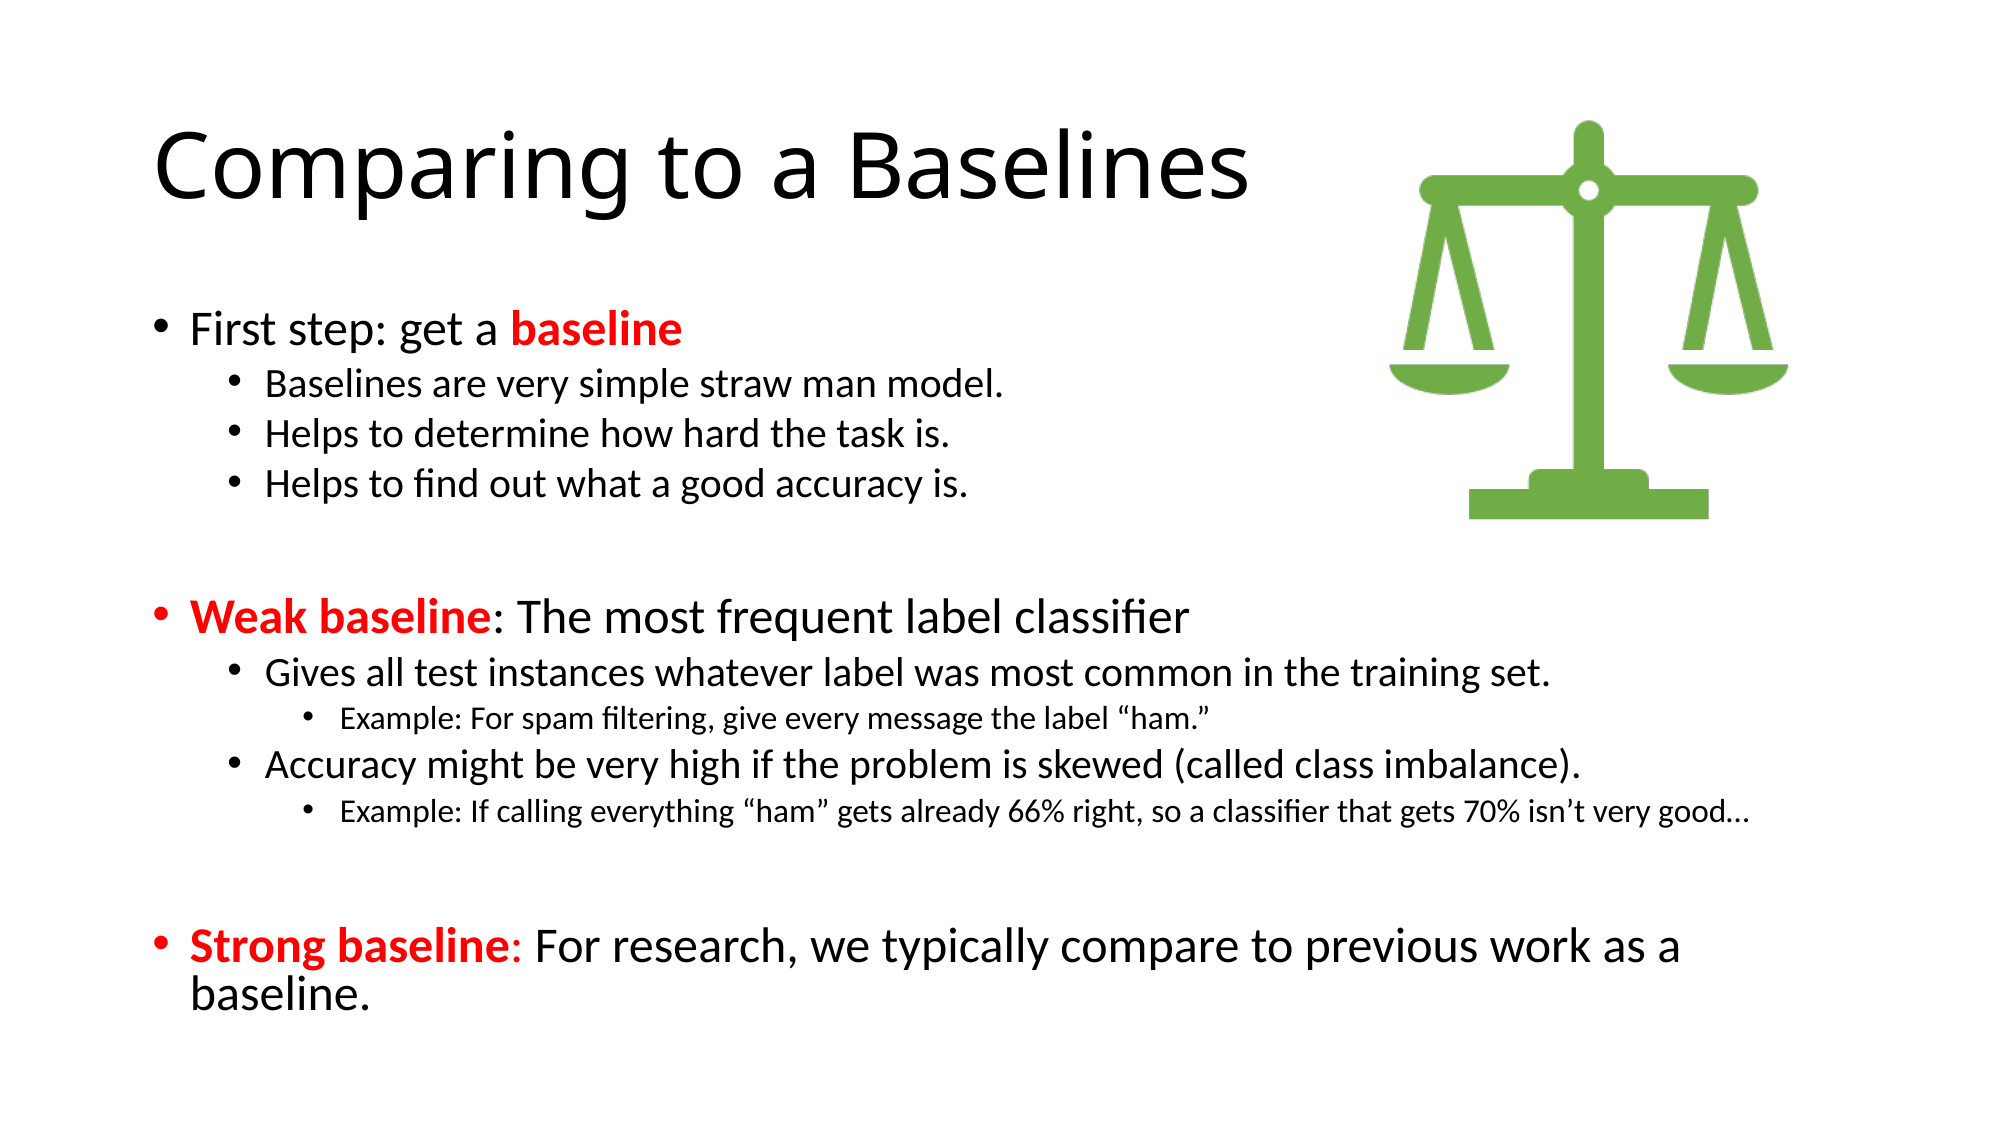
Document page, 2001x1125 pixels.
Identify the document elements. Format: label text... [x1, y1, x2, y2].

list First step: get a baseline Baselines are very simple straw man model. Helps to determine how hard the task is. Helps to find out what a good accuracy is. Weak baseline: The most frequent label classifier Gives all test instances whatever label was most common in the training set. Example: For spam filtering, give every message the label “ham.” Accuracy might be very high if the problem is skewed (called class imbalance). Example: If calling everything “ham” gets already 66% right, so a classifier that gets 70% isn’t very good… Strong baseline: For research, we typically compare to previous work as a baseline. [137, 299, 1863, 1014]
title Comparing to a Baselines [137, 59, 1863, 278]
picture [1349, 81, 1828, 559]
